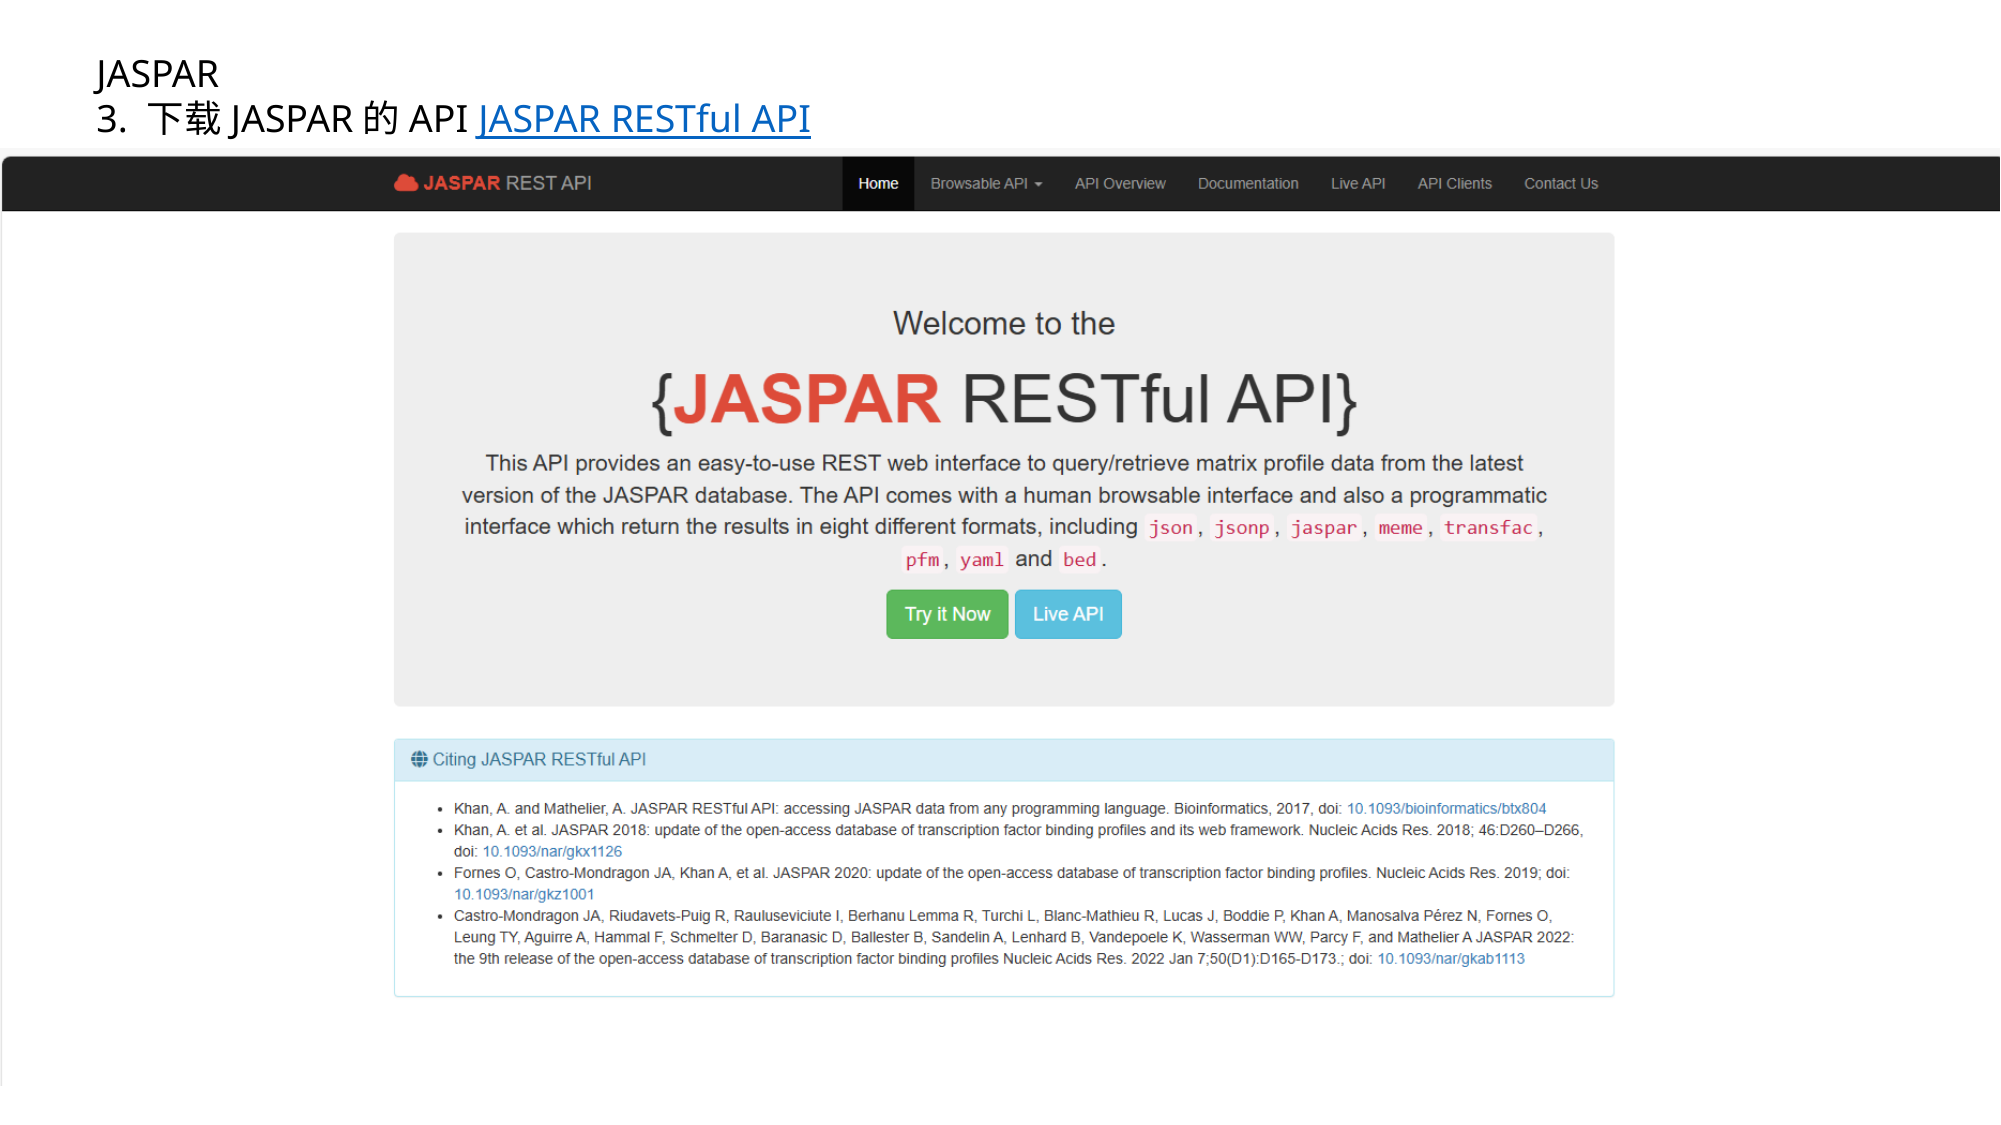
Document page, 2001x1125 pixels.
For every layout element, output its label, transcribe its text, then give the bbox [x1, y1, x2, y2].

picture [0, 148, 2000, 1086]
text_box JASPAR 3. 下载JASPAR的API JASPAR RESTful API [81, 42, 1687, 148]
